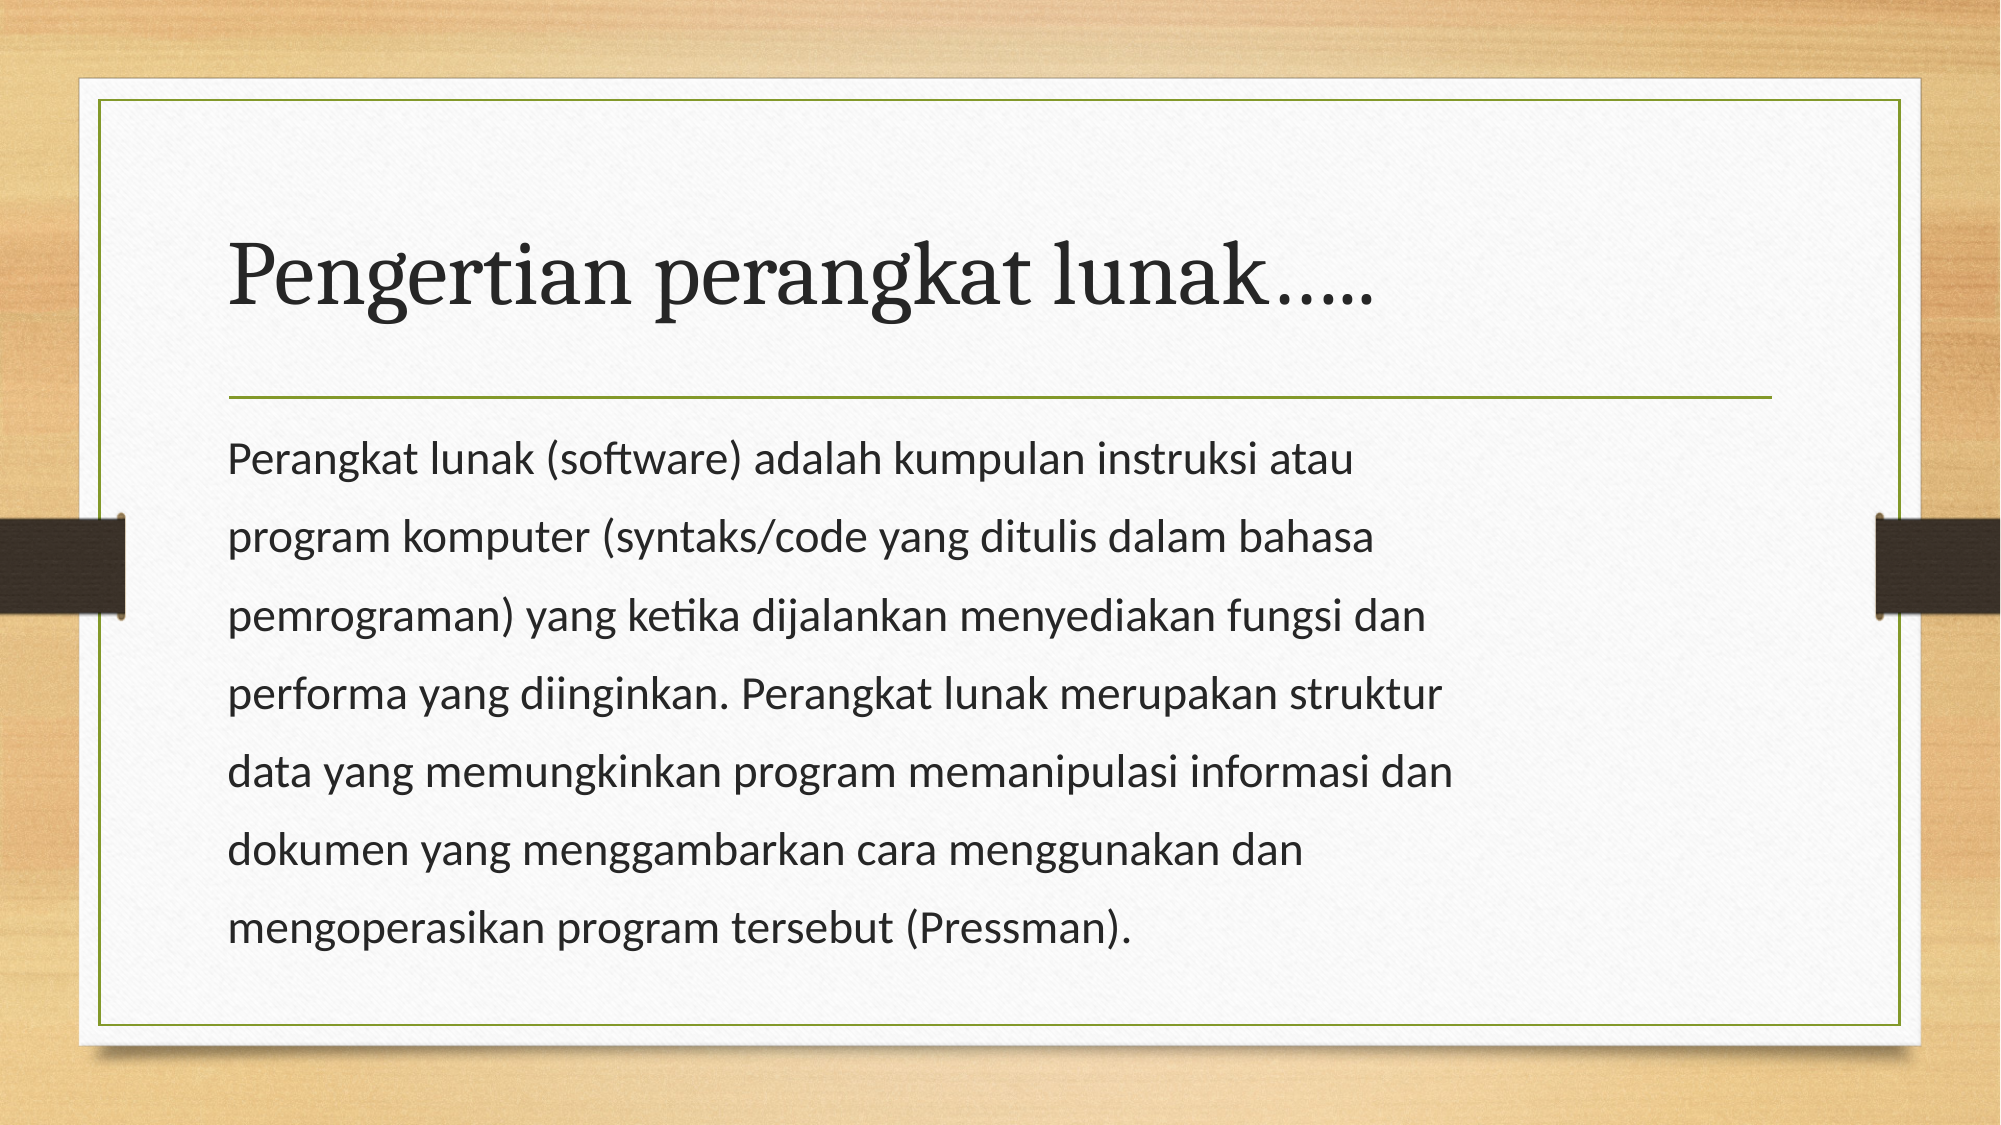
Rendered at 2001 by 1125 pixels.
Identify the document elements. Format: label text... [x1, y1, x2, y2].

title Pengertian perangkat lunak….. [212, 161, 1788, 375]
picture [0, 0, 2001, 1125]
list Perangkat lunak (software) adalah kumpulan instruksi atau program komputer (syntaks/code yang ditulis dalam bahasa pemrograman) yang ketika dijalankan menyediakan fungsi dan performa yang diinginkan. Perangkat lunak merupakan struktur data yang memungkinkan program memanipulasi informasi dan dokumen yang menggambarkan cara menggunakan dan mengoperasikan program tersebut (Pressman). [212, 419, 1788, 964]
